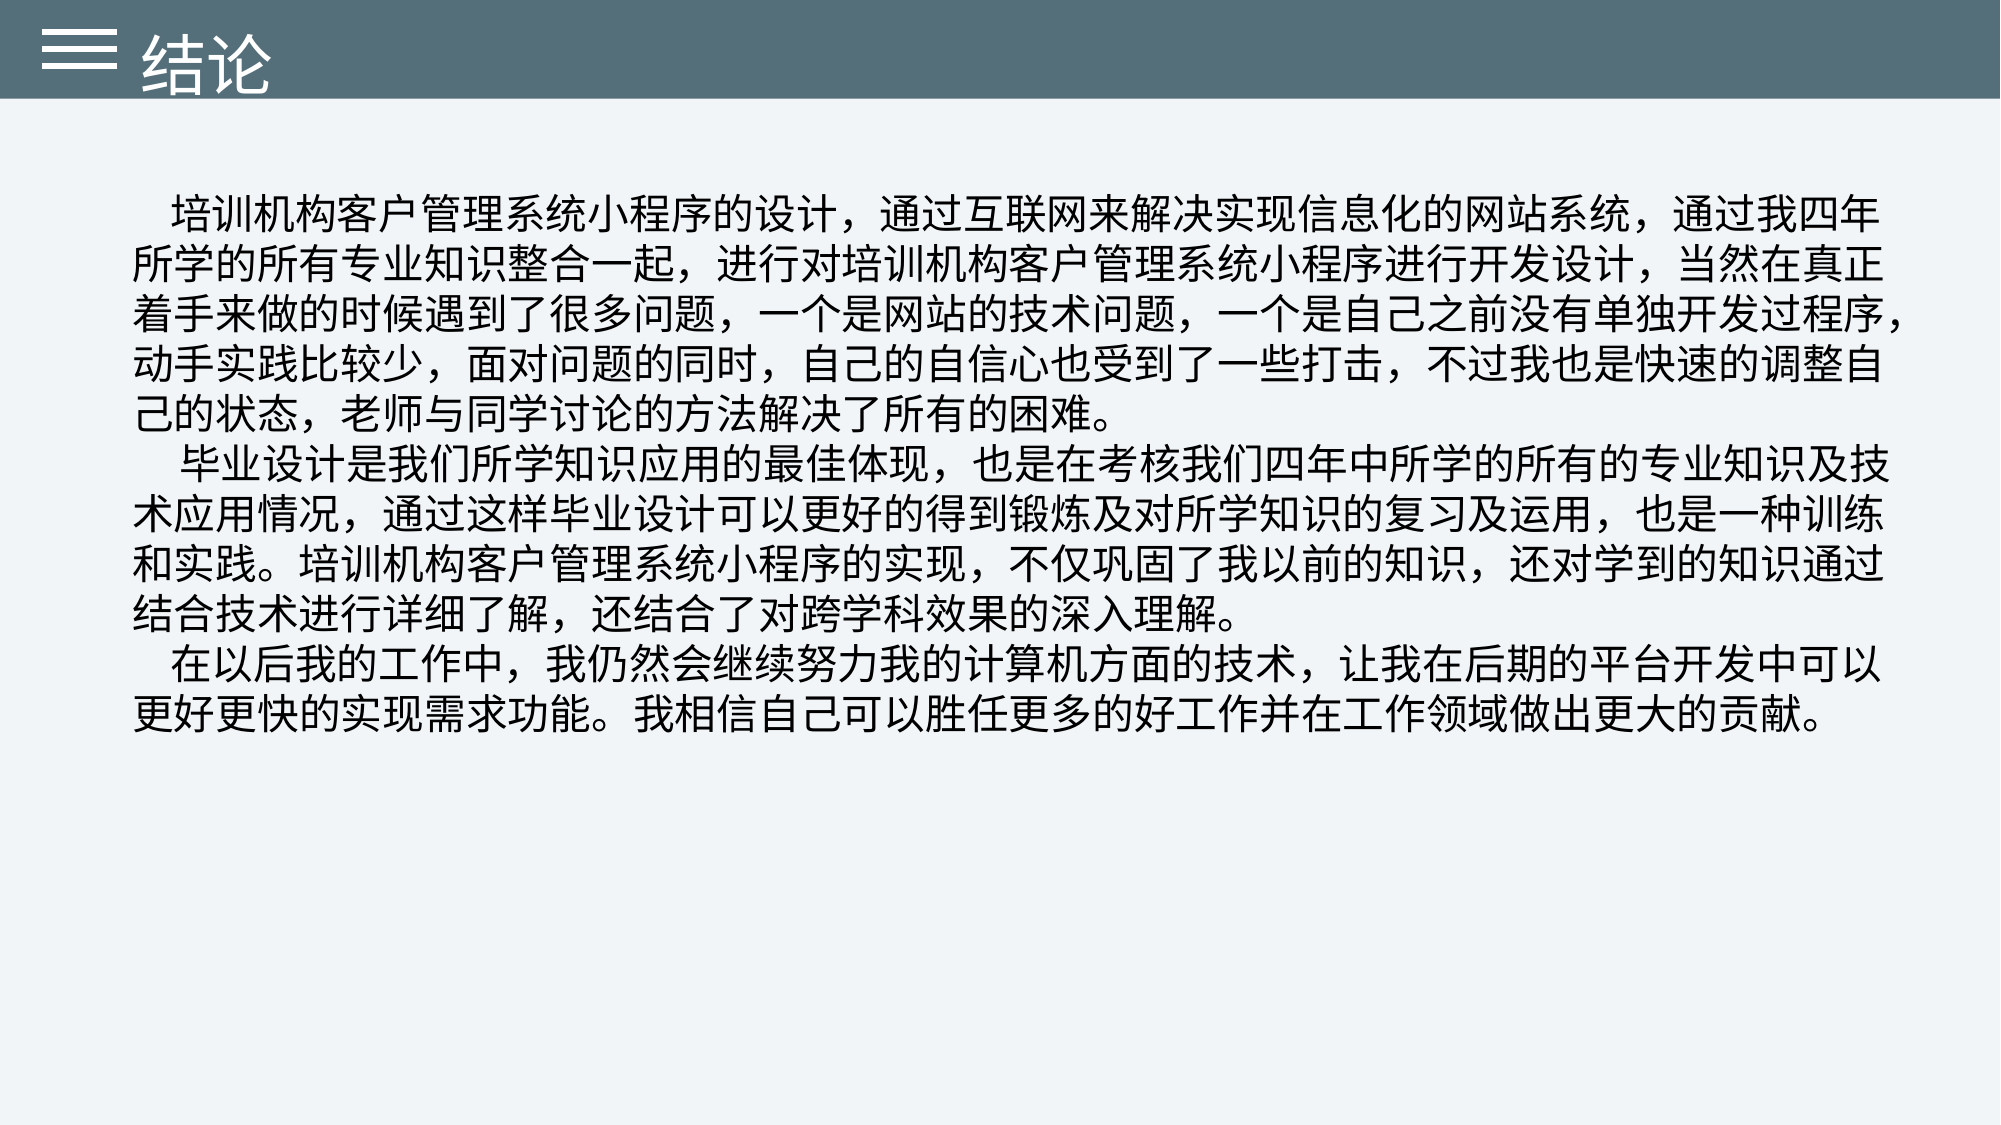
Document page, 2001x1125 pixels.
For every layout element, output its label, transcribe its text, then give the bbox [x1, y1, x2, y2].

text_box [0, 0, 2000, 100]
text_box 结论 [125, 16, 687, 112]
text_box 培训机构客户管理系统小程序的设计，通过互联网来解决实现信息化的网站系统，通过我四年所学的所有专业知识整合一起，进行对培训机构客户管理系统小程序进行开发设计，当然在真正着手来做的时候遇到了很多问题，一个是网站的技术问题，一个是自己之前没有单独开发过程序，动手实践比较少，面对问题的同时，自己的自信心也受到了一些打击，不过我也是快速的调整自己的状态，老师与同学讨论的方法解决了所有的困难。 毕业设计是我们所学知识应用的最佳体现，也是在考核我们四年中所学的所有的专业知识及技术应用情况，通过这样毕业设计可以更好的得到锻炼及对所学知识的复习及运用，也是一种训练和实践。培训机构客户管理系统小程序的实现，不仅巩固了我以前的知识，还对学到的知识通过结合技术进行详细了解，还结合了对跨学科效果的深入理解。 在以后我的工作中，我仍然会继续努力我的计算机方面的技术，让我在后期的平台开发中可以更好更快的实现需求功能。我相信自己可以胜任更多的好工作并在工作领域做出更大的贡献。 [117, 130, 1933, 746]
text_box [42, 32, 118, 67]
